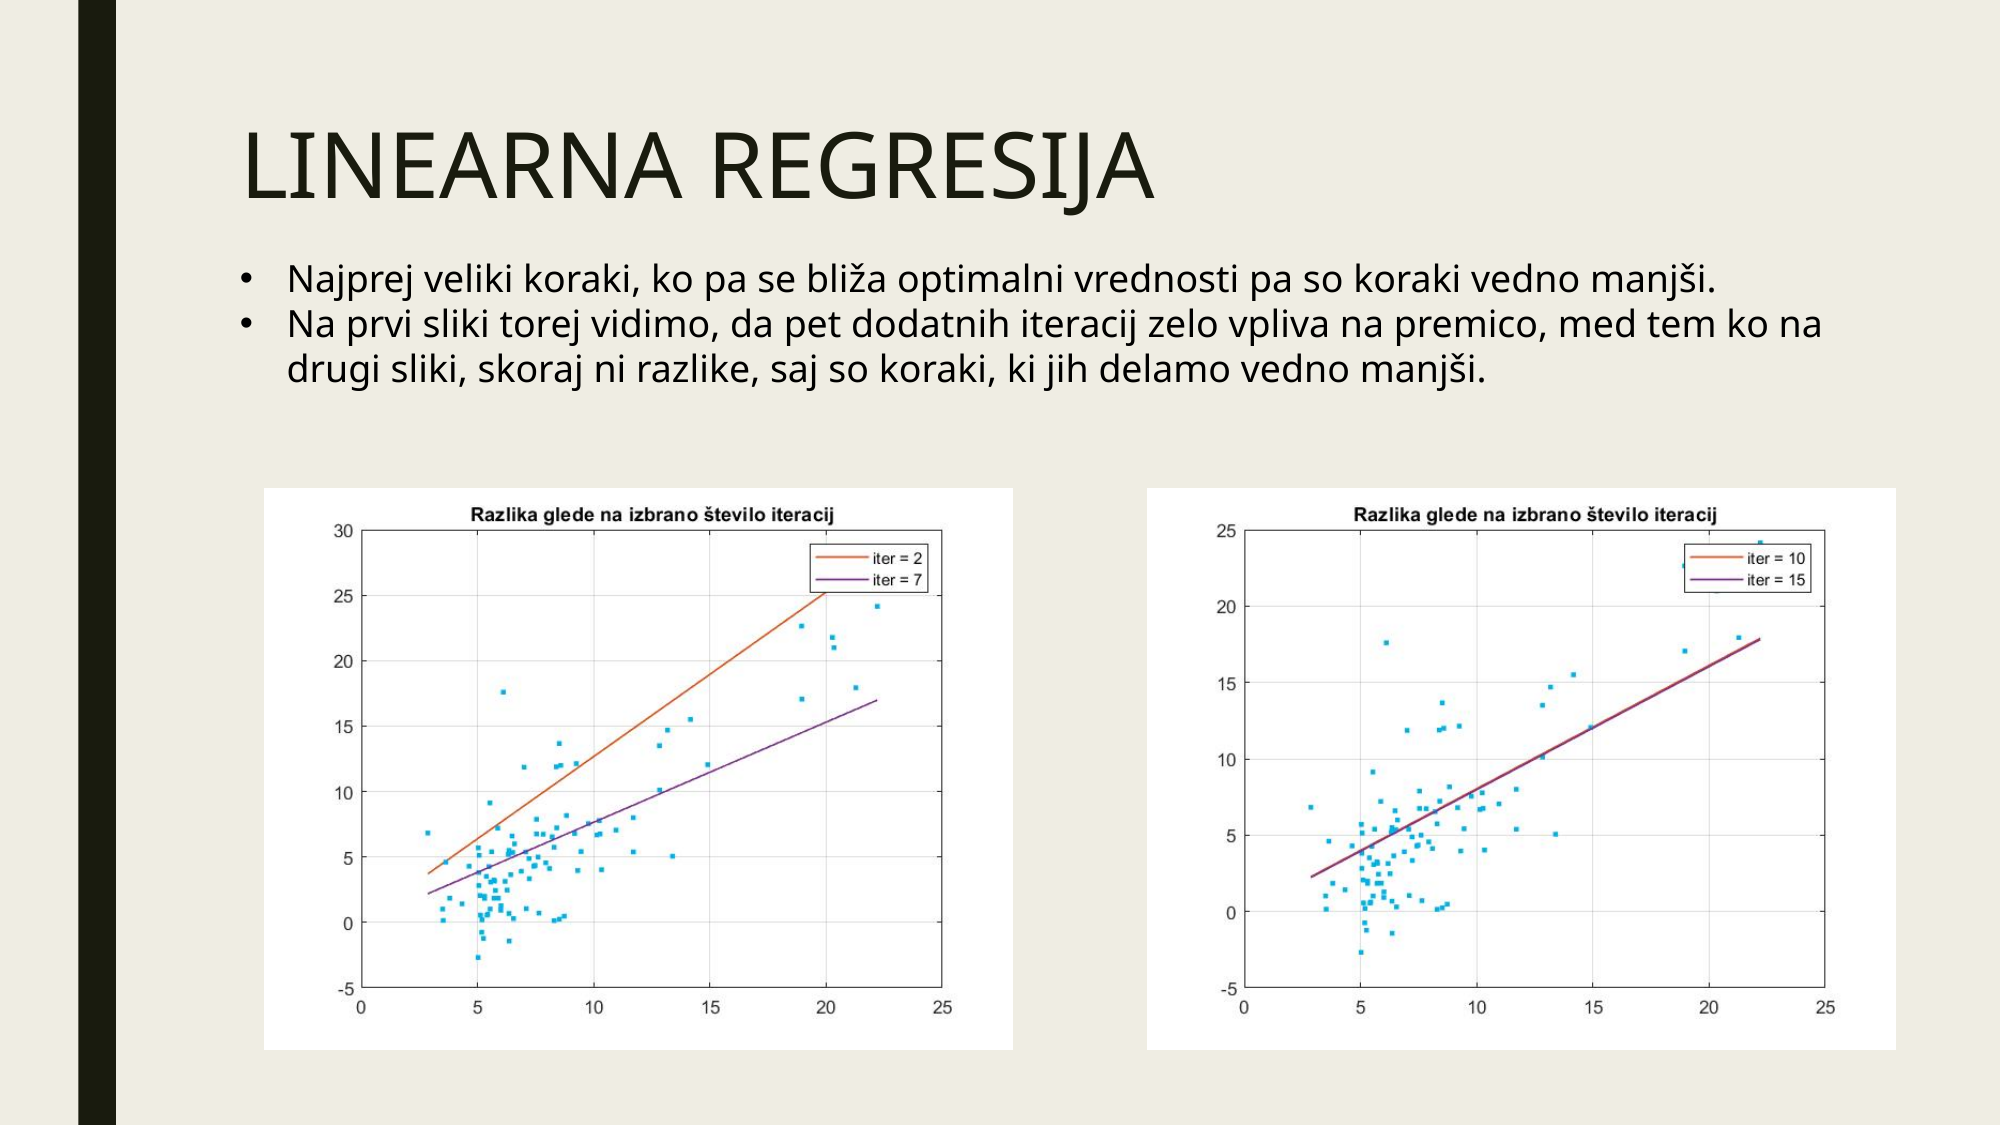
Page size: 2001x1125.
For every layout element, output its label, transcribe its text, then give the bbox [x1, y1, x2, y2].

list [1147, 488, 1896, 1050]
text_box Najprej veliki koraki, ko pa se bliža optimalni vrednosti pa so koraki vedno manjši. Na prvi sliki torej vidimo, da pet dodatnih iteracij zelo vpliva na premico, med tem ko na drugi sliki, skoraj ni razlike, saj so koraki, ki jih delamo vedno manjši. [225, 247, 1855, 397]
picture [264, 488, 1013, 1050]
title LINEARNA REGRESIJA [225, 112, 1800, 247]
